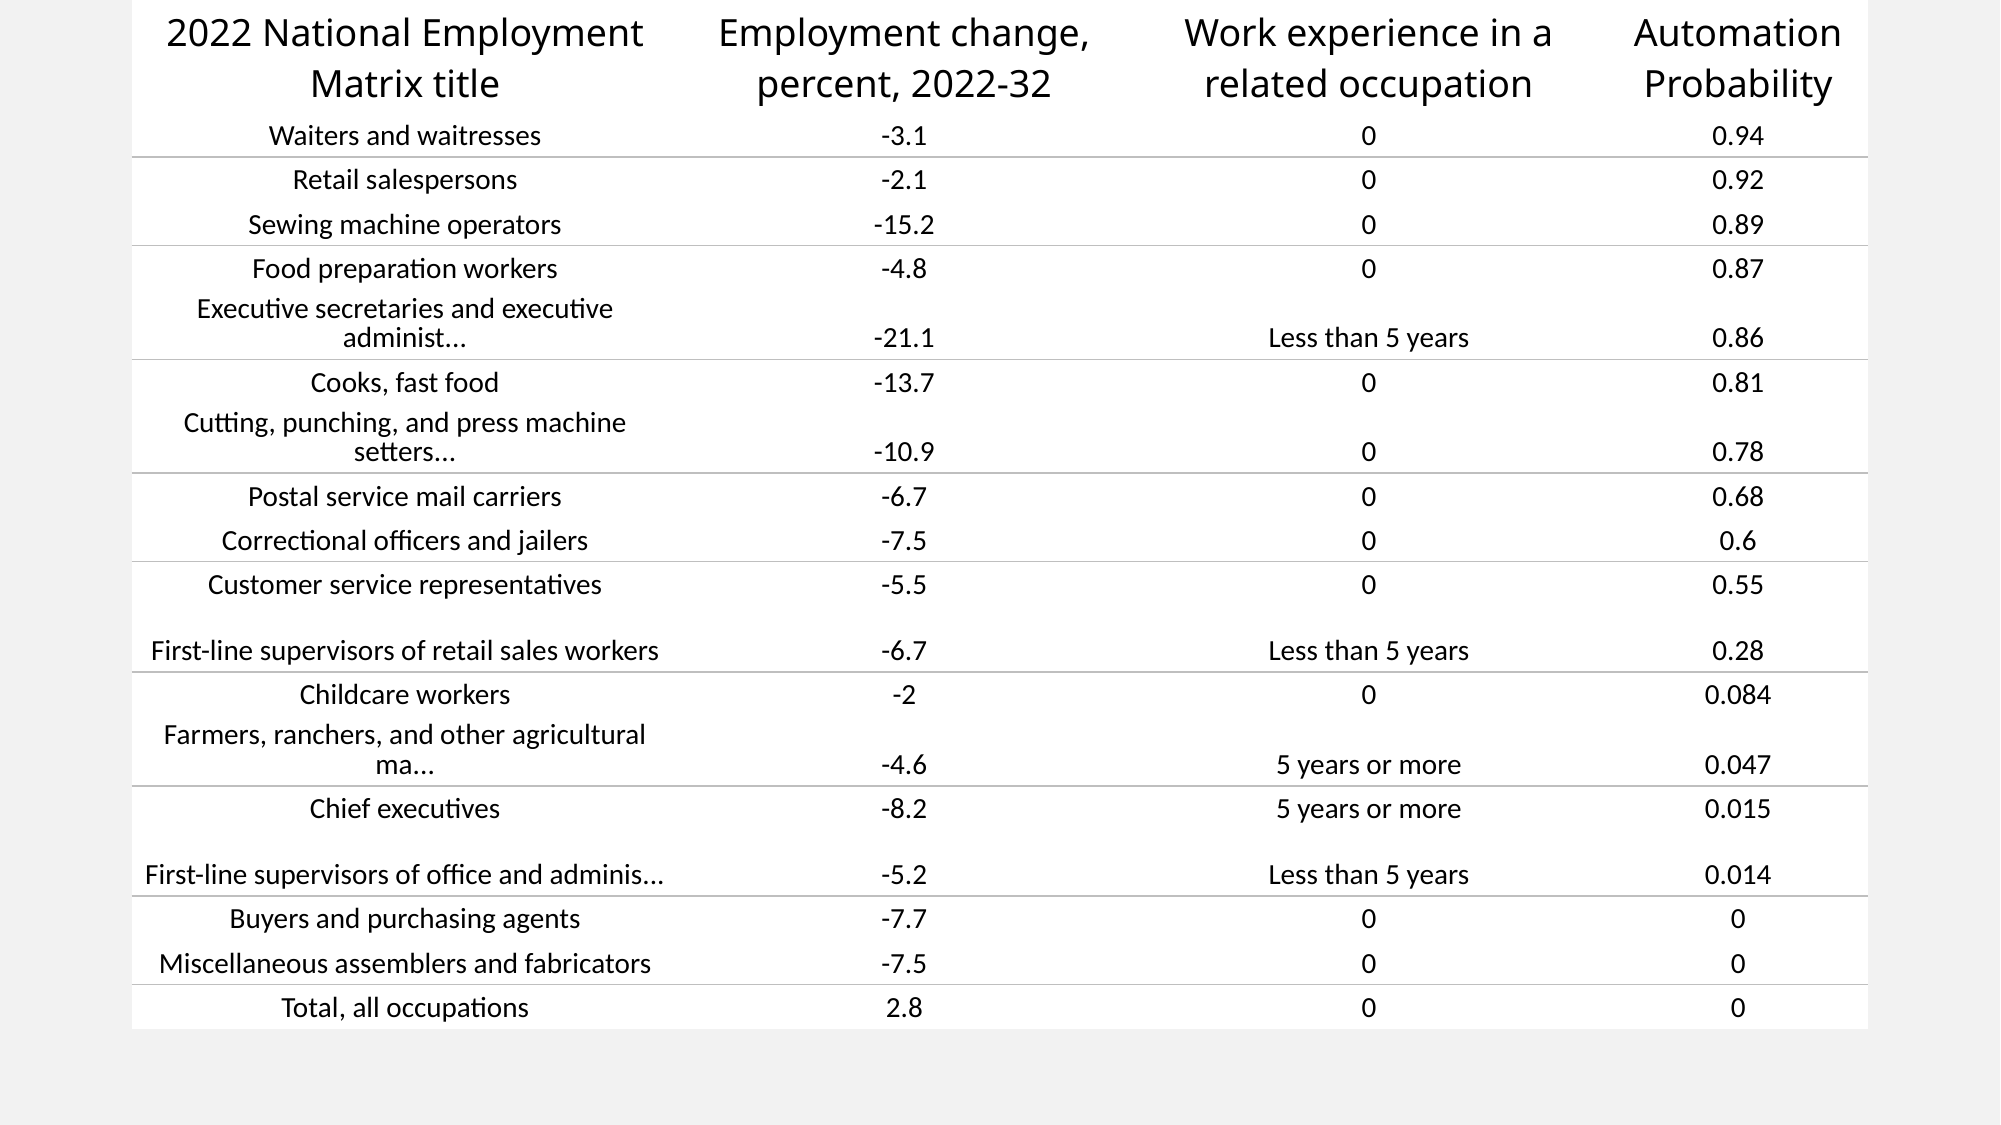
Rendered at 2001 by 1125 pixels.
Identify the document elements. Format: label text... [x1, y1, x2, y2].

table_cell 0 [1130, 985, 1603, 1029]
table_cell 0.084 [1603, 673, 1868, 716]
table_cell 0 [1130, 517, 1603, 561]
table_cell First-line supervisors of retail sales workers [132, 606, 674, 671]
table_cell First-line supervisors of office and adminis... [132, 830, 674, 895]
table_cell 0.047 [1603, 716, 1868, 785]
table_cell Retail salespersons [132, 158, 674, 201]
table_cell 0.87 [1603, 246, 1868, 290]
table_cell 0.81 [1603, 360, 1868, 404]
table_cell -3.1 [674, 113, 1130, 156]
table_cell -13.7 [674, 360, 1130, 404]
table_cell Postal service mail carriers [132, 474, 674, 517]
table_cell 0 [1603, 897, 1868, 940]
table_cell -6.7 [674, 606, 1130, 671]
table_cell Farmers, ranchers, and other agricultural ma... [132, 716, 674, 785]
table_header Automation Probability [1603, 0, 1868, 113]
table_cell -7.7 [674, 897, 1130, 940]
table_header 2022 National Employment Matrix title [132, 0, 674, 113]
table_cell Miscellaneous assemblers and fabricators [132, 940, 674, 984]
table_cell Cutting, punching, and press machine setters... [132, 404, 674, 472]
table_cell -5.2 [674, 830, 1130, 895]
table_cell 0.014 [1603, 830, 1868, 895]
table_cell 0 [1603, 985, 1868, 1029]
table_cell 0.92 [1603, 158, 1868, 201]
table_cell Executive secretaries and executive administ... [132, 290, 674, 359]
table_cell 0 [1130, 897, 1603, 940]
text_box [0, 0, 2000, 1125]
table_cell Buyers and purchasing agents [132, 897, 674, 940]
table_cell Sewing machine operators [132, 201, 674, 245]
table_header Work experience in a related occupation [1130, 0, 1603, 113]
table_cell Childcare workers [132, 673, 674, 716]
table_cell 0 [1130, 404, 1603, 472]
table_cell 0.94 [1603, 113, 1868, 156]
table_cell Less than 5 years [1130, 290, 1603, 359]
table_cell -6.7 [674, 474, 1130, 517]
table_cell Customer service representatives [132, 562, 674, 606]
table_cell 0.78 [1603, 404, 1868, 472]
table_cell 0 [1130, 474, 1603, 517]
table_cell 0.015 [1603, 787, 1868, 830]
table_cell -4.8 [674, 246, 1130, 290]
table_cell -7.5 [674, 517, 1130, 561]
table_cell 0 [1130, 246, 1603, 290]
table_cell 0 [1130, 562, 1603, 606]
table_cell Less than 5 years [1130, 830, 1603, 895]
table_cell 0 [1130, 360, 1603, 404]
table_cell -4.6 [674, 716, 1130, 785]
table_cell -15.2 [674, 201, 1130, 245]
table_cell -5.5 [674, 562, 1130, 606]
table_cell 5 years or more [1130, 716, 1603, 785]
table_cell Chief executives [132, 787, 674, 830]
table_cell 0 [1130, 940, 1603, 984]
table_cell 0.89 [1603, 201, 1868, 245]
table_cell -7.5 [674, 940, 1130, 984]
table_cell 0 [1130, 673, 1603, 716]
table_cell -10.9 [674, 404, 1130, 472]
table_cell Total, all occupations [132, 985, 674, 1029]
table_header Employment change, percent, 2022-32 [674, 0, 1130, 113]
table_cell Cooks, fast food [132, 360, 674, 404]
table_cell Correctional officers and jailers [132, 517, 674, 561]
table_cell Food preparation workers [132, 246, 674, 290]
table_cell -21.1 [674, 290, 1130, 359]
table_cell 0 [1130, 201, 1603, 245]
table_cell 2.8 [674, 985, 1130, 1029]
table_cell -8.2 [674, 787, 1130, 830]
table_cell 0.86 [1603, 290, 1868, 359]
table_cell -2.1 [674, 158, 1130, 201]
table_cell Less than 5 years [1130, 606, 1603, 671]
table_cell 0.55 [1603, 562, 1868, 606]
table_cell 0 [1130, 158, 1603, 201]
table_cell Waiters and waitresses [132, 113, 674, 156]
table_cell -2 [674, 673, 1130, 716]
table_cell 0 [1603, 940, 1868, 984]
table_cell 0.6 [1603, 517, 1868, 561]
table_cell 0 [1130, 113, 1603, 156]
table_cell 0.68 [1603, 474, 1868, 517]
table_cell 0.28 [1603, 606, 1868, 671]
table_cell 5 years or more [1130, 787, 1603, 830]
